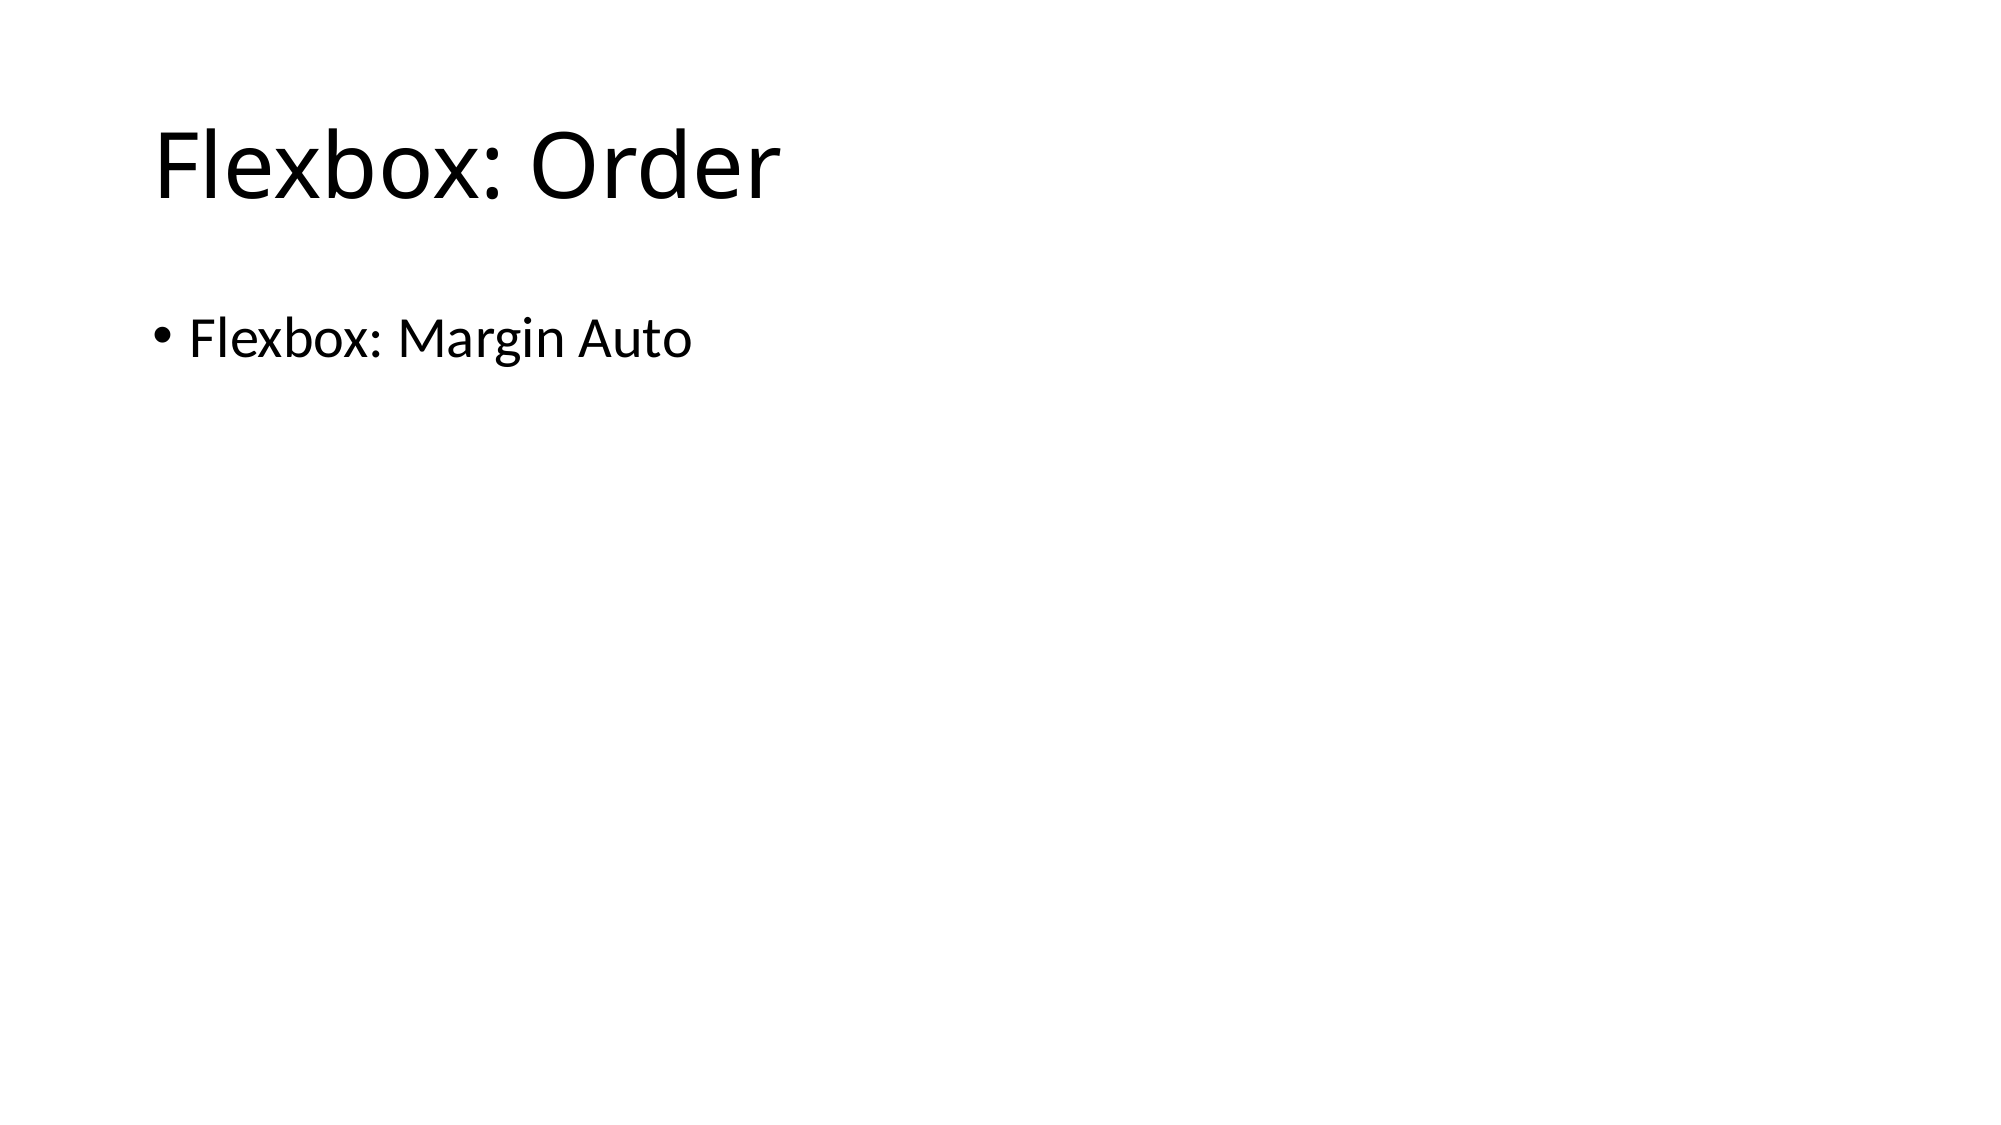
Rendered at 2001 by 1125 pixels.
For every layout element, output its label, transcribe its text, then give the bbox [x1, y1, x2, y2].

list Flexbox: Margin Auto [137, 299, 1863, 1014]
title Flexbox: Order [137, 59, 1863, 278]
